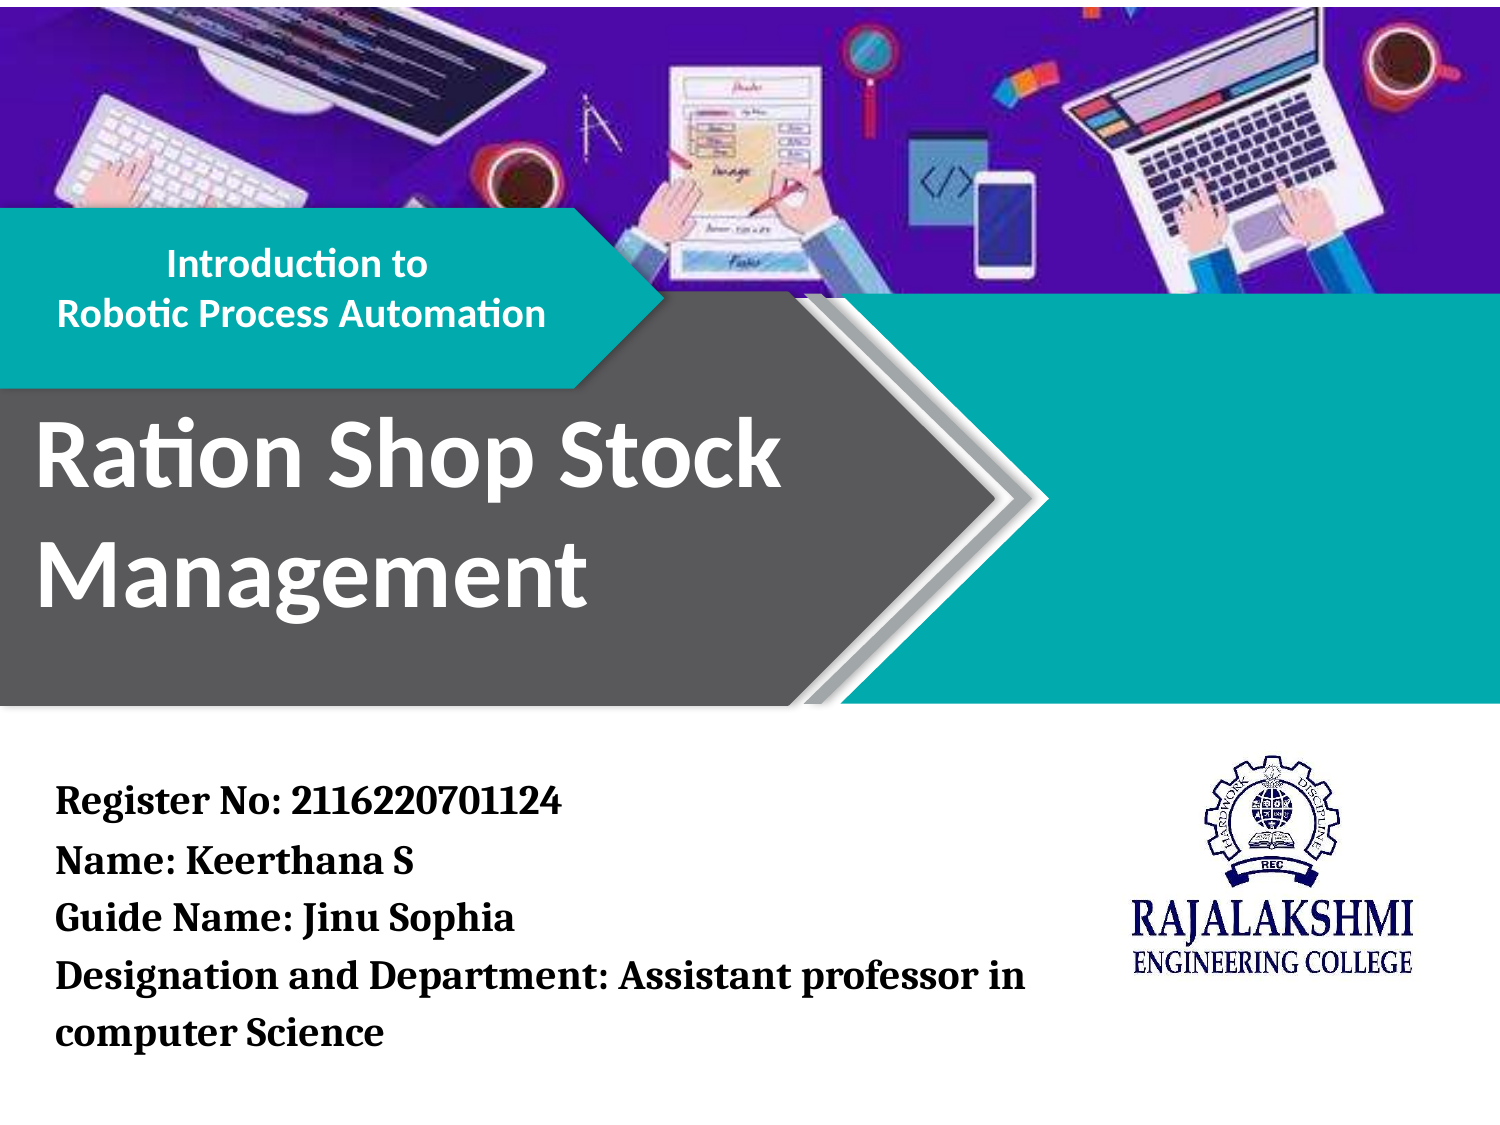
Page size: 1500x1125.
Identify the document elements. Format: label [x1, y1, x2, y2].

text_box [0, 207, 1500, 1125]
picture [0, 7, 1500, 207]
picture [1122, 740, 1421, 994]
